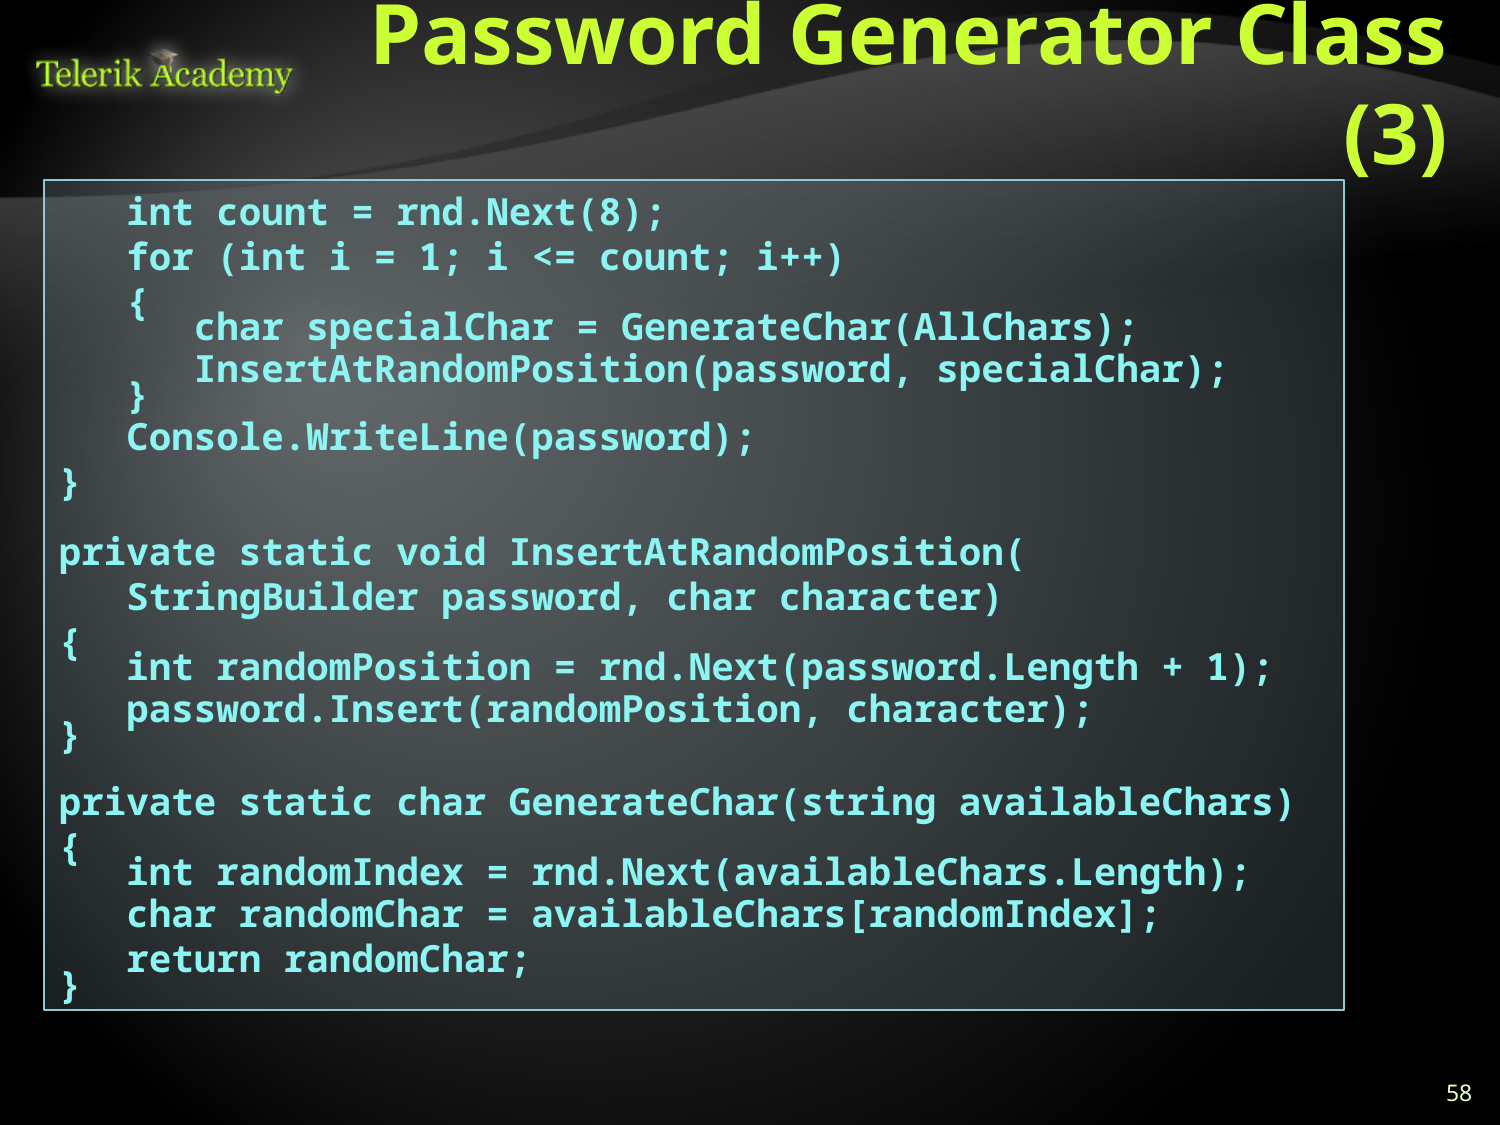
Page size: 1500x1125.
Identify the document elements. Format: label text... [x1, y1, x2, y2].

title Password Generator Class (3) [300, 12, 1463, 150]
slide_number ‹#› [1412, 1074, 1488, 1113]
list int count = rnd.Next(8); for (int i = 1; i <= count; i++) { char specialChar = GenerateChar(AllChars); InsertAtRandomPosition(password, specialChar); } Console.WriteLine(password); } private static void InsertAtRandomPosition( StringBuilder password, char character) { int randomPosition = rnd.Next(password.Length + 1); password.Insert(randomPosition, character); } private static char GenerateChar(string availableChars) { int randomIndex = rnd.Next(availableChars.Length); char randomChar = availableChars[randomIndex]; return randomChar; } [43, 180, 1344, 1011]
picture [0, 0, 1500, 1125]
